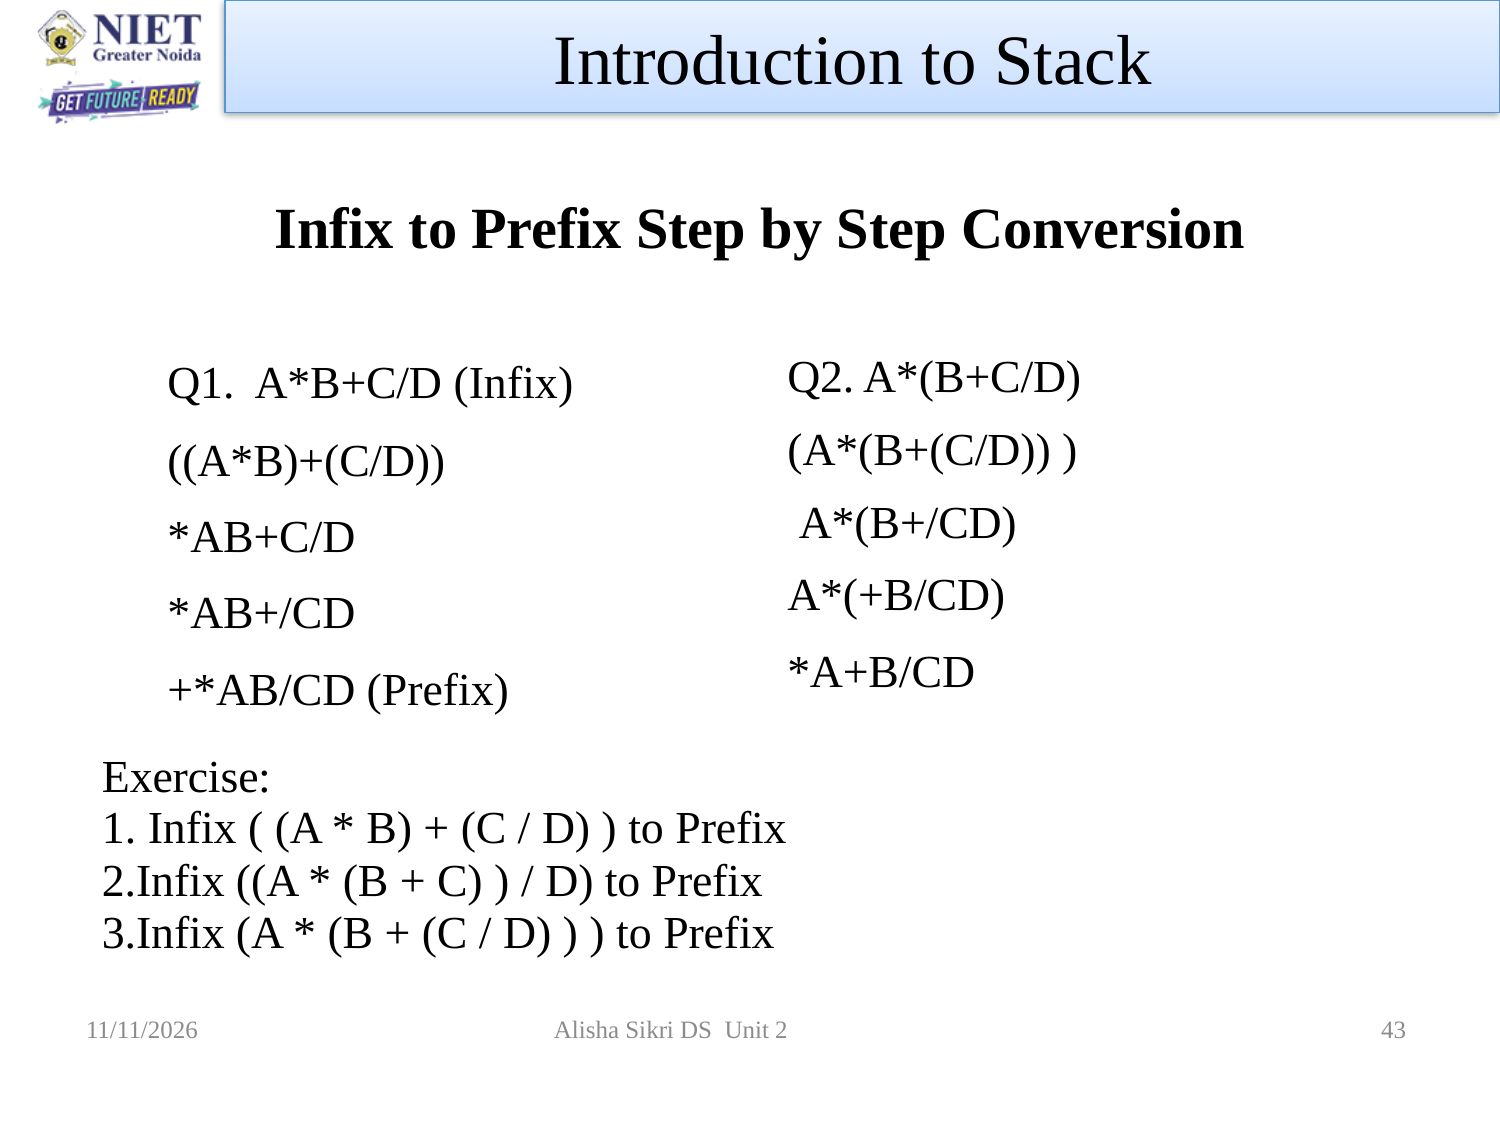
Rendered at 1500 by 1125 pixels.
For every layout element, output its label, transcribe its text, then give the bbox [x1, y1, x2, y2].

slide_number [71, 998, 422, 1059]
slide_number 43 [1071, 998, 1422, 1059]
text_box Q2. A*(B+C/D) (A*(B+(C/D)) ) A*(B+/CD) A*(+B/CD) *A+B/CD [785, 329, 1346, 697]
footer Alisha Sikri DS Unit 2 [508, 998, 984, 1059]
text_box Q1. A*B+C/D (Infix) ((A*B)+(C/D)) *AB+C/D *AB+/CD +*AB/CD (Prefix) [165, 329, 622, 715]
text_box Introduction to Stack [238, 0, 1500, 113]
picture [0, 0, 238, 135]
title Infix to Prefix Step by Step Conversion [99, 128, 1419, 319]
text_box Exercise: 1. Infix ( (A * B) + (C / D) ) to Prefix 2.Infix ((A * (B + C) ) / D) to Prefix 3.Infix (A * (B + (C / D) ) ) to Prefix [99, 751, 1347, 959]
